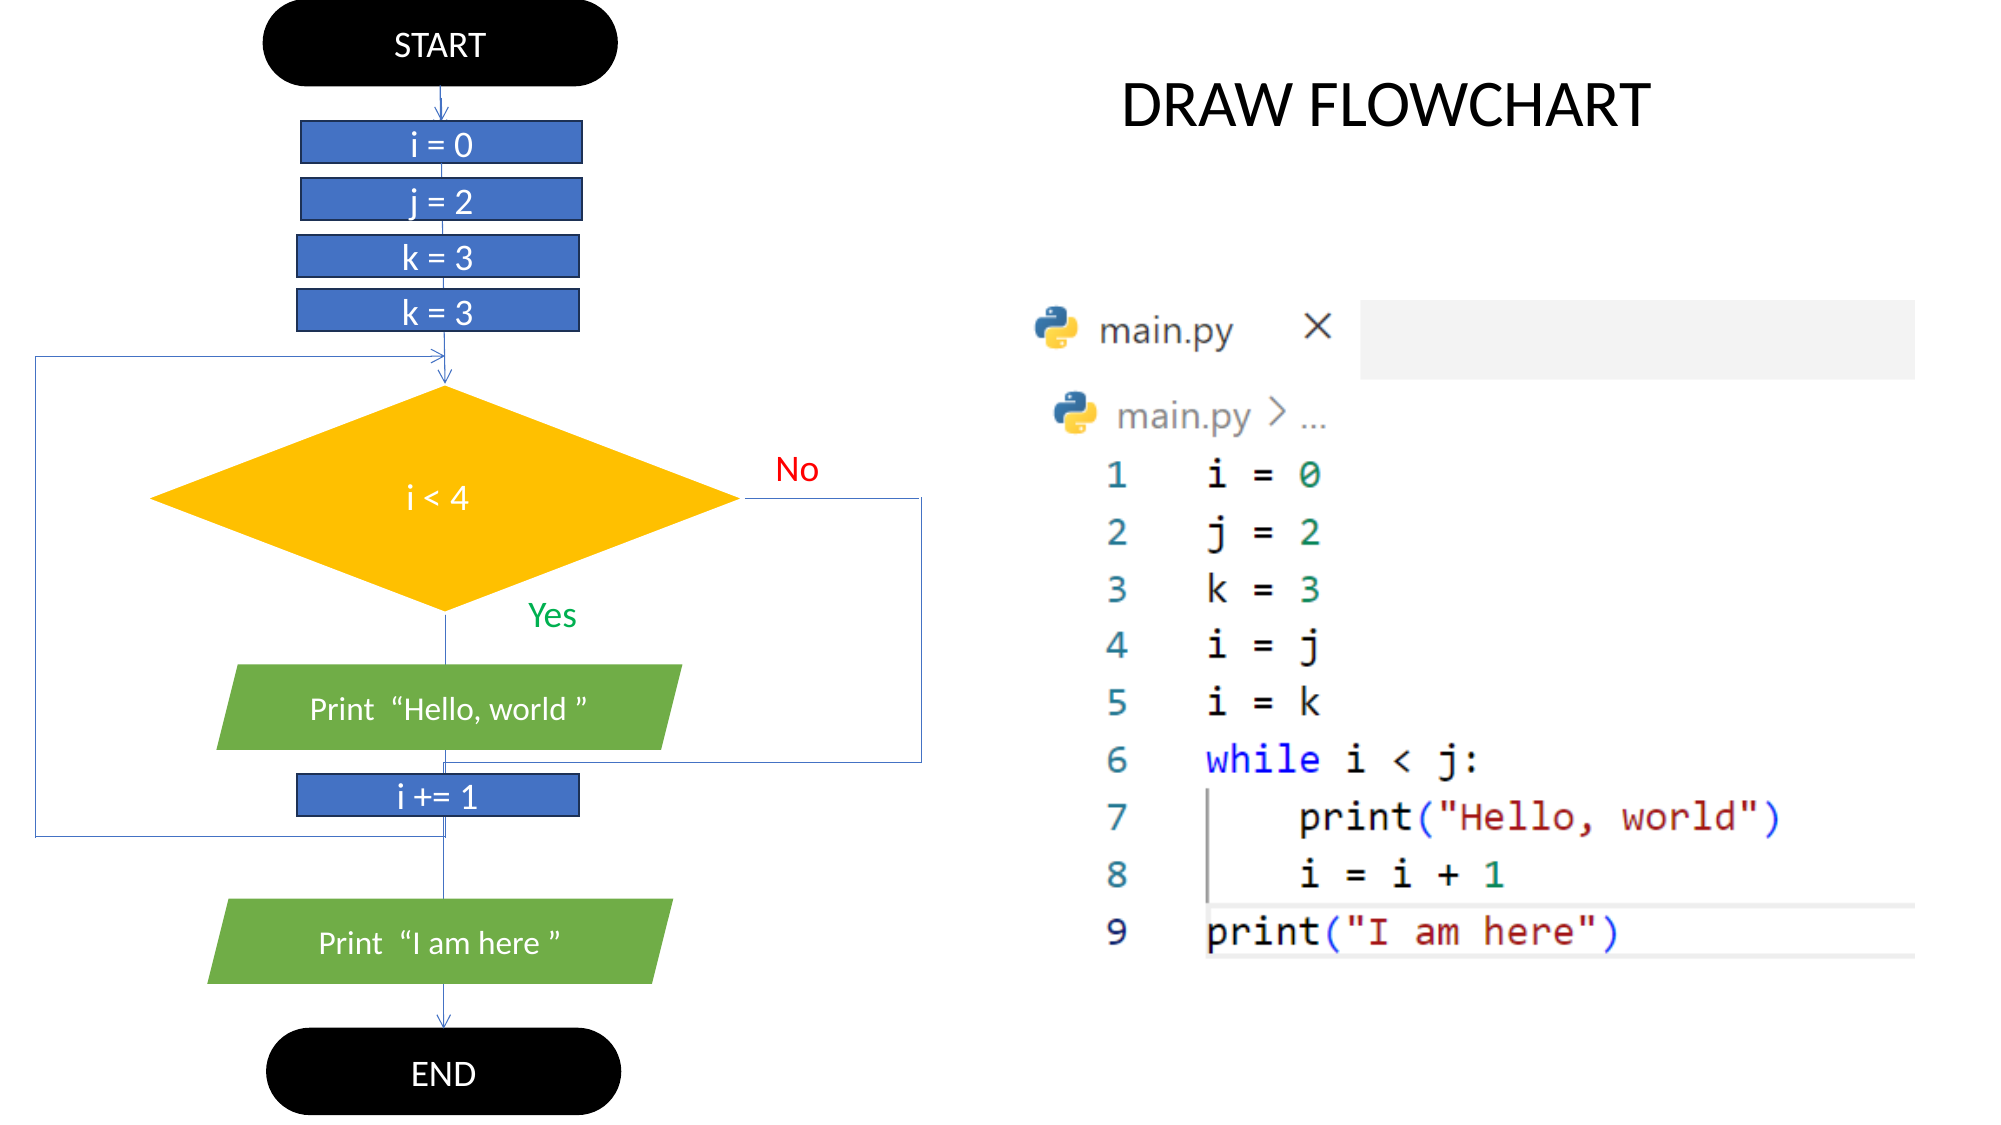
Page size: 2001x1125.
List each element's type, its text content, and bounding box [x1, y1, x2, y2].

text_box START [262, 0, 618, 87]
text_box i += 1 [296, 773, 416, 817]
text_box DRAW FLOWCHART [1106, 52, 1668, 147]
text_box i = 0 [300, 120, 583, 164]
text_box j = 2 [446, 177, 583, 221]
text_box k = 3 [446, 288, 580, 332]
text_box END [266, 1027, 622, 1116]
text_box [441, 163, 446, 384]
text_box k = 3 [296, 234, 441, 278]
text_box k = 3 [446, 234, 580, 278]
text_box j = 2 [300, 177, 441, 221]
text_box [140, 382, 749, 604]
picture [1015, 300, 1915, 1006]
text_box No [729, 436, 874, 497]
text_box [416, 524, 949, 1002]
text_box Print “I am here ” [205, 897, 416, 986]
text_box i < 4 [391, 465, 485, 525]
text_box k = 3 [296, 288, 441, 332]
text_box Print “Hello, world ” [215, 663, 416, 751]
